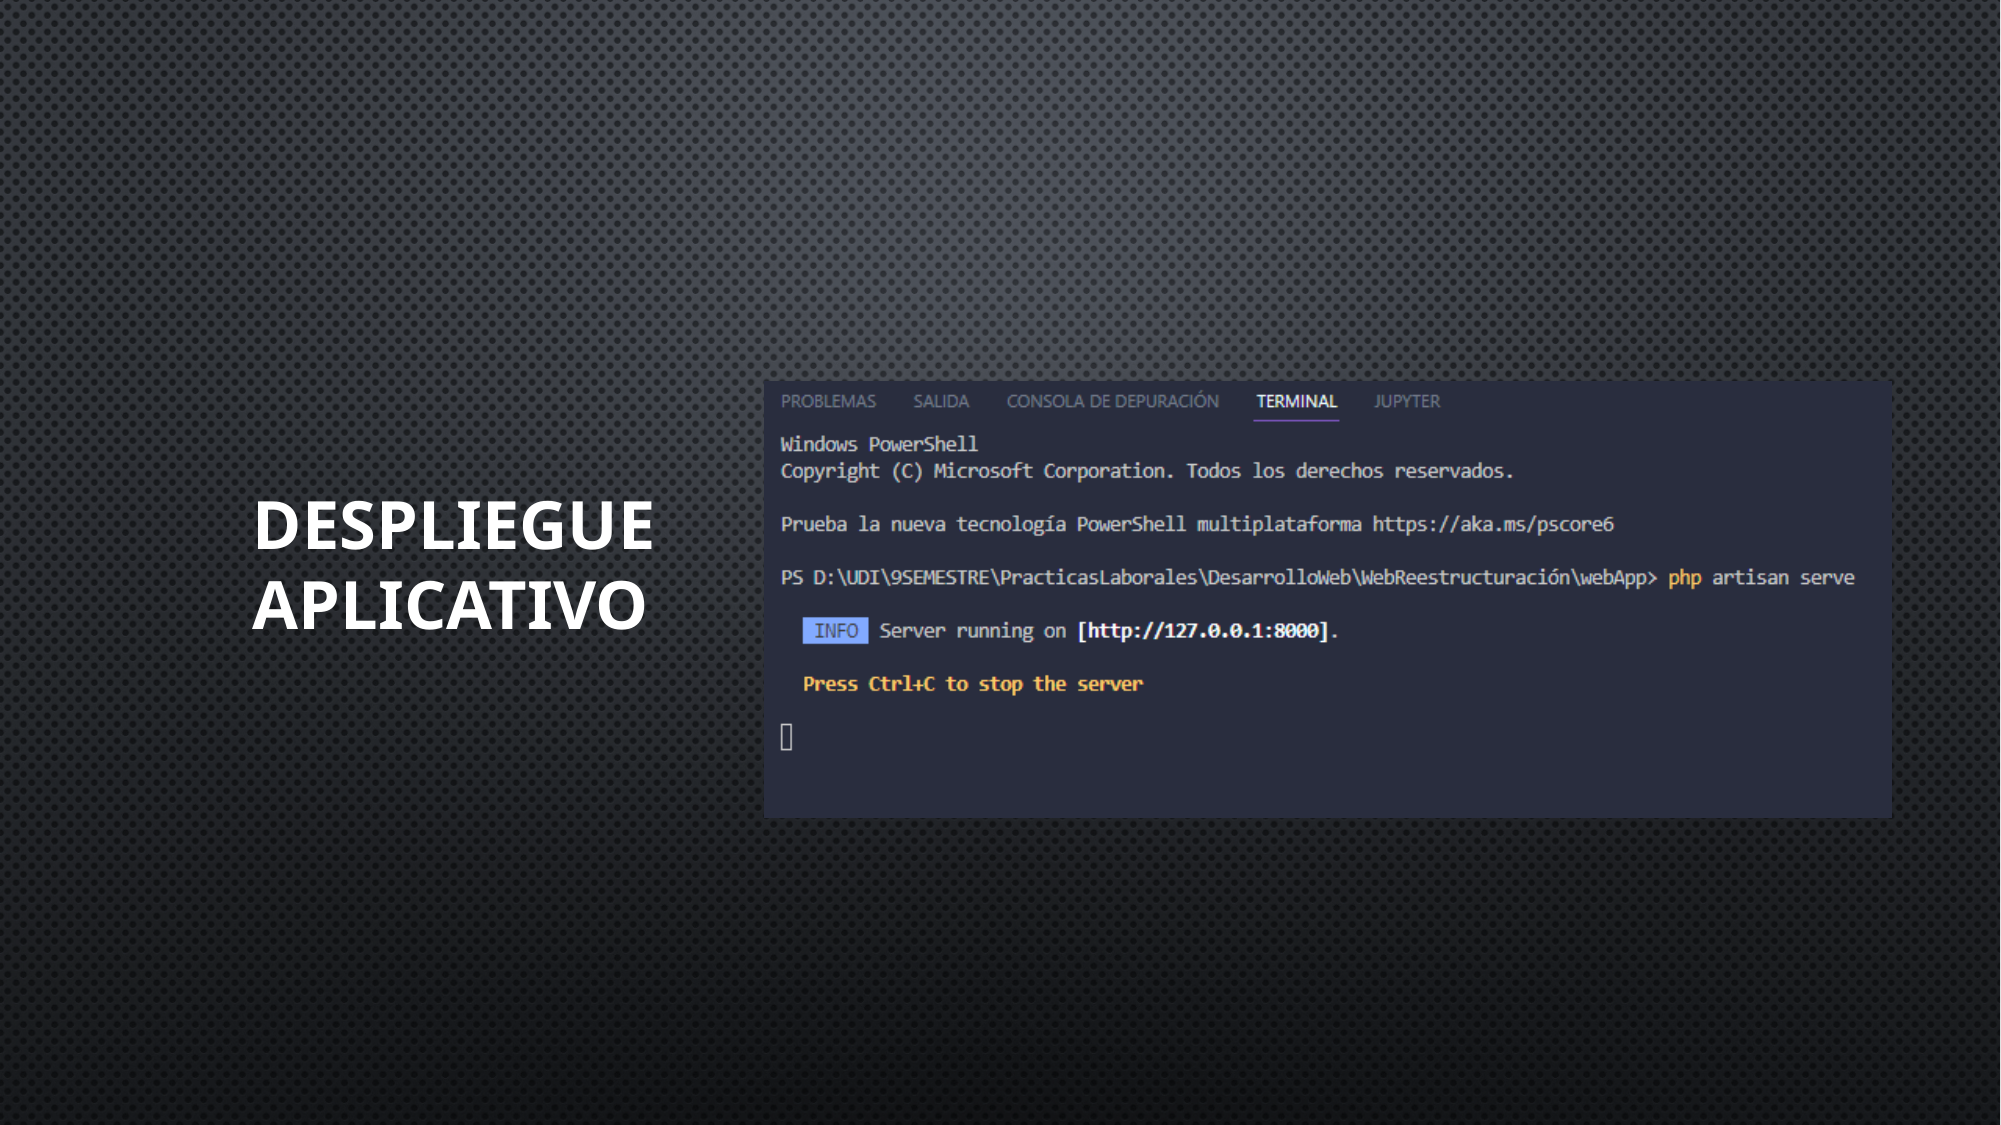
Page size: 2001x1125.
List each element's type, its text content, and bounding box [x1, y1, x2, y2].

title Despliegue aplicativo [237, 439, 705, 686]
picture [764, 381, 1892, 818]
